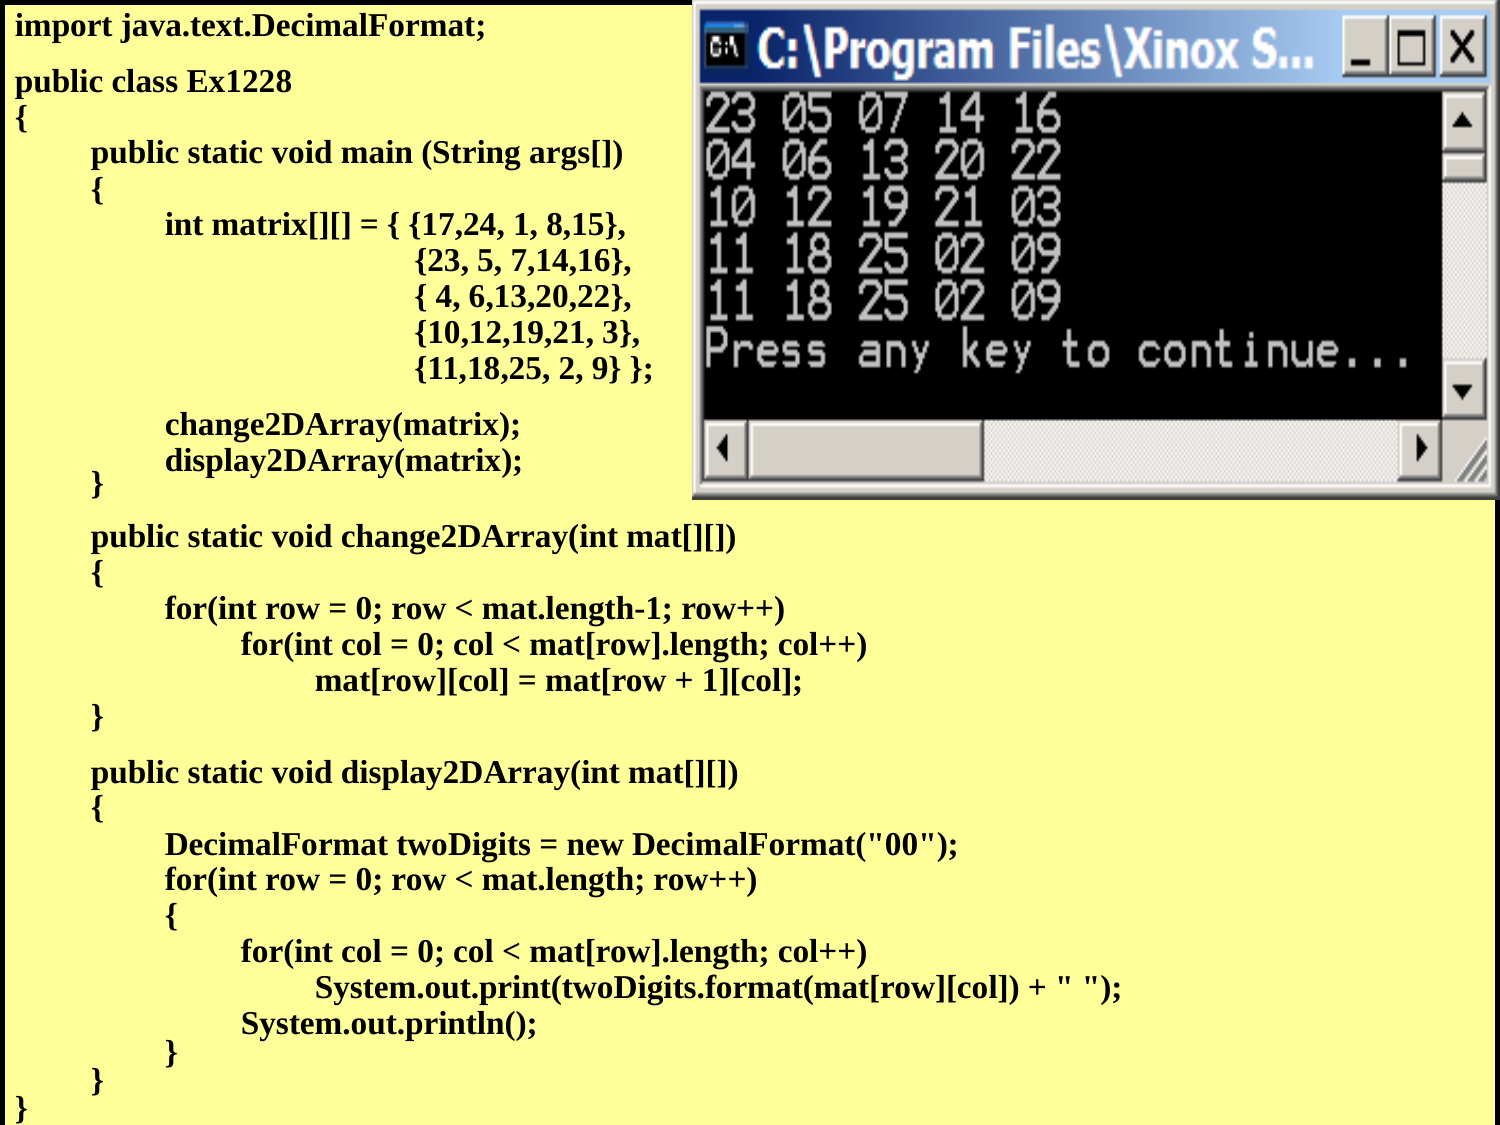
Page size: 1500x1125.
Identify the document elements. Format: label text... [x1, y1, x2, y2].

picture [692, 0, 1500, 501]
text_box import java.text.DecimalFormat; public class Ex1228 { public static void main (String args[]) { int matrix[][] = { {17,24, 1, 8,15}, {23, 5, 7,14,16}, { 4, 6,13,20,22}, {10,12,19,21, 3}, {11,18,25, 2, 9} }; change2DArray(matrix); display2DArray(matrix); } public static void change2DArray(int mat[][]) { for(int row = 0; row < mat.length-1; row++) for(int col = 0; col < mat[row].length; col++) mat[row][col] = mat[row + 1][col]; } public static void display2DArray(int mat[][]) { DecimalFormat twoDigits = new DecimalFormat("00"); for(int row = 0; row < mat.length; row++) { for(int col = 0; col < mat[row].length; col++) System.out.print(twoDigits.format(mat[row][col]) + " "); System.out.println(); } } } [0, 0, 1500, 1125]
